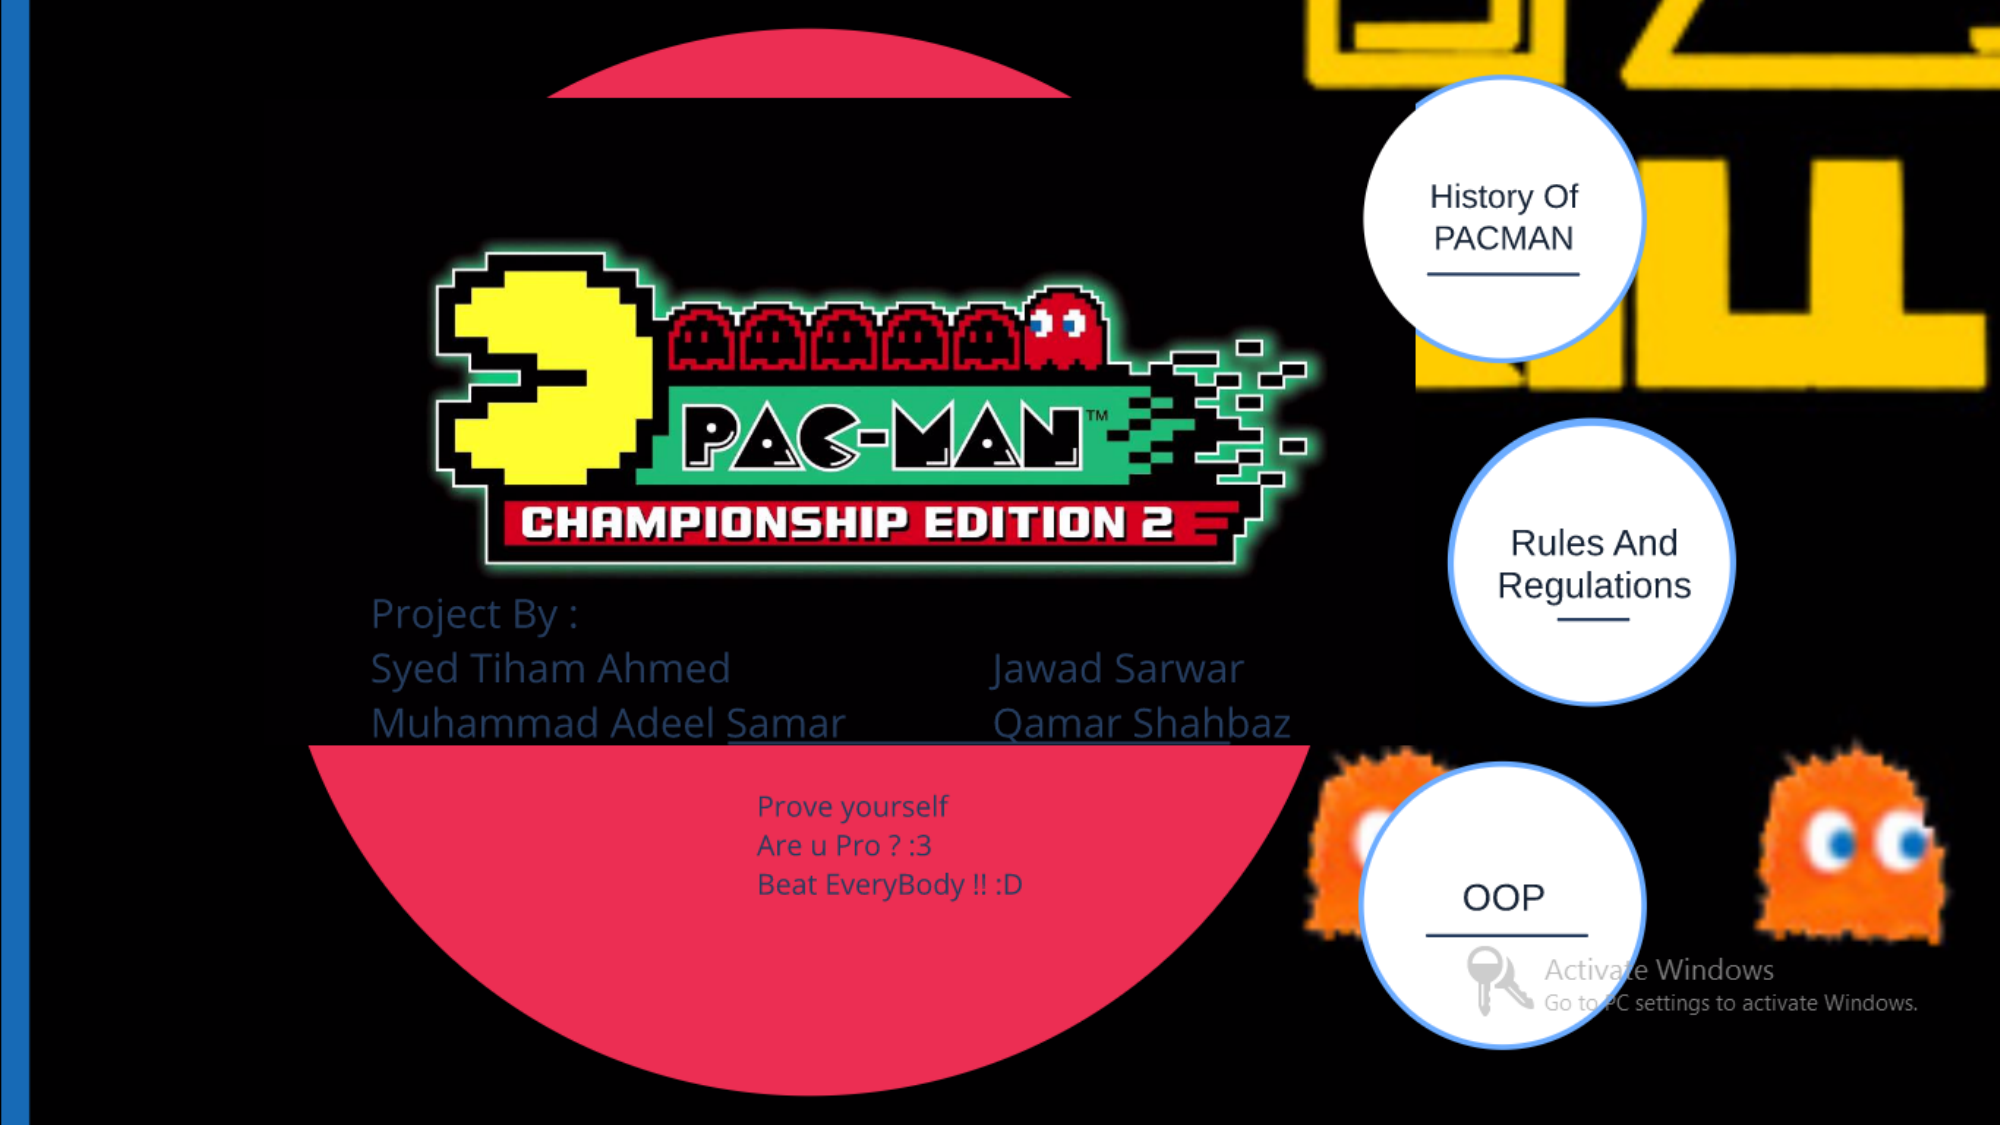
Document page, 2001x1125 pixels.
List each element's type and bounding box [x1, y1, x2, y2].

list [0, 0, 2000, 1125]
